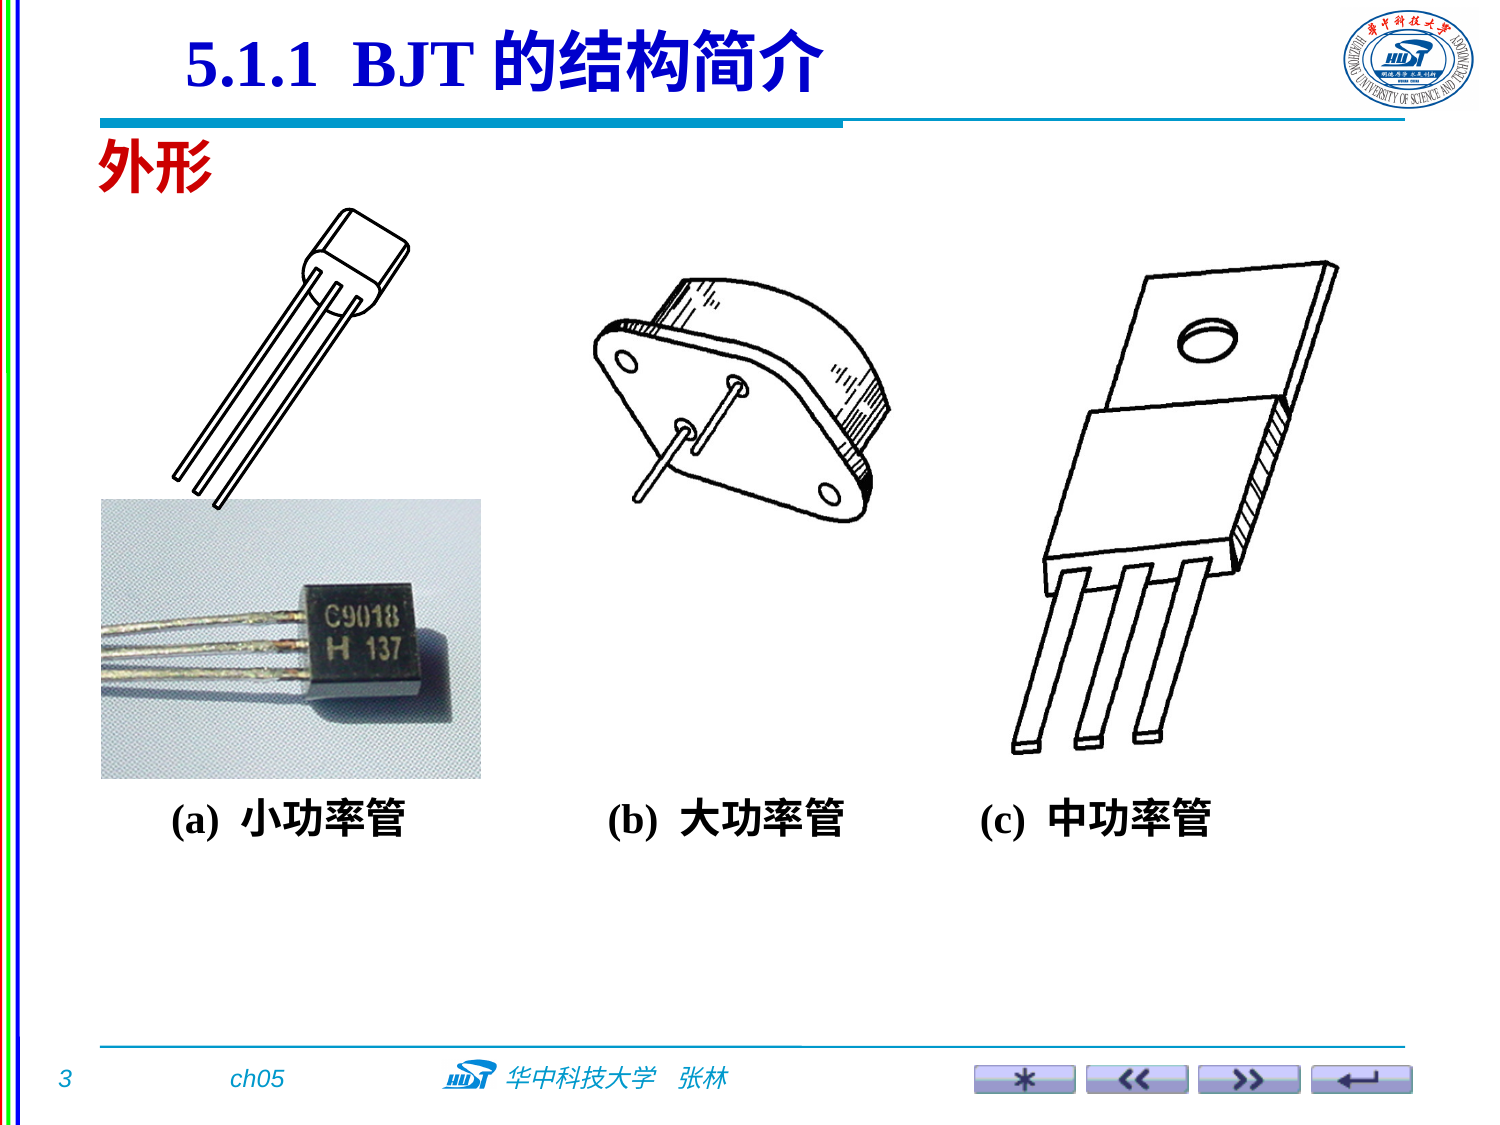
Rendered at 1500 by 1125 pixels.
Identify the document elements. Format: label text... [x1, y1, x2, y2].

picture [441, 1059, 497, 1089]
picture [974, 1065, 1076, 1094]
text_box 外形 [82, 122, 733, 208]
picture [101, 499, 482, 779]
picture [1311, 1065, 1413, 1094]
picture [572, 237, 1343, 762]
picture [1086, 1065, 1189, 1094]
text_box (a) 小功率管 (b) 大功率管 (c) 中功率管 [171, 791, 1343, 842]
picture [1198, 1065, 1301, 1094]
text_box 5.1.1 BJT的结构简介 [171, 12, 1170, 108]
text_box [170, 203, 416, 530]
picture [1340, 7, 1479, 111]
